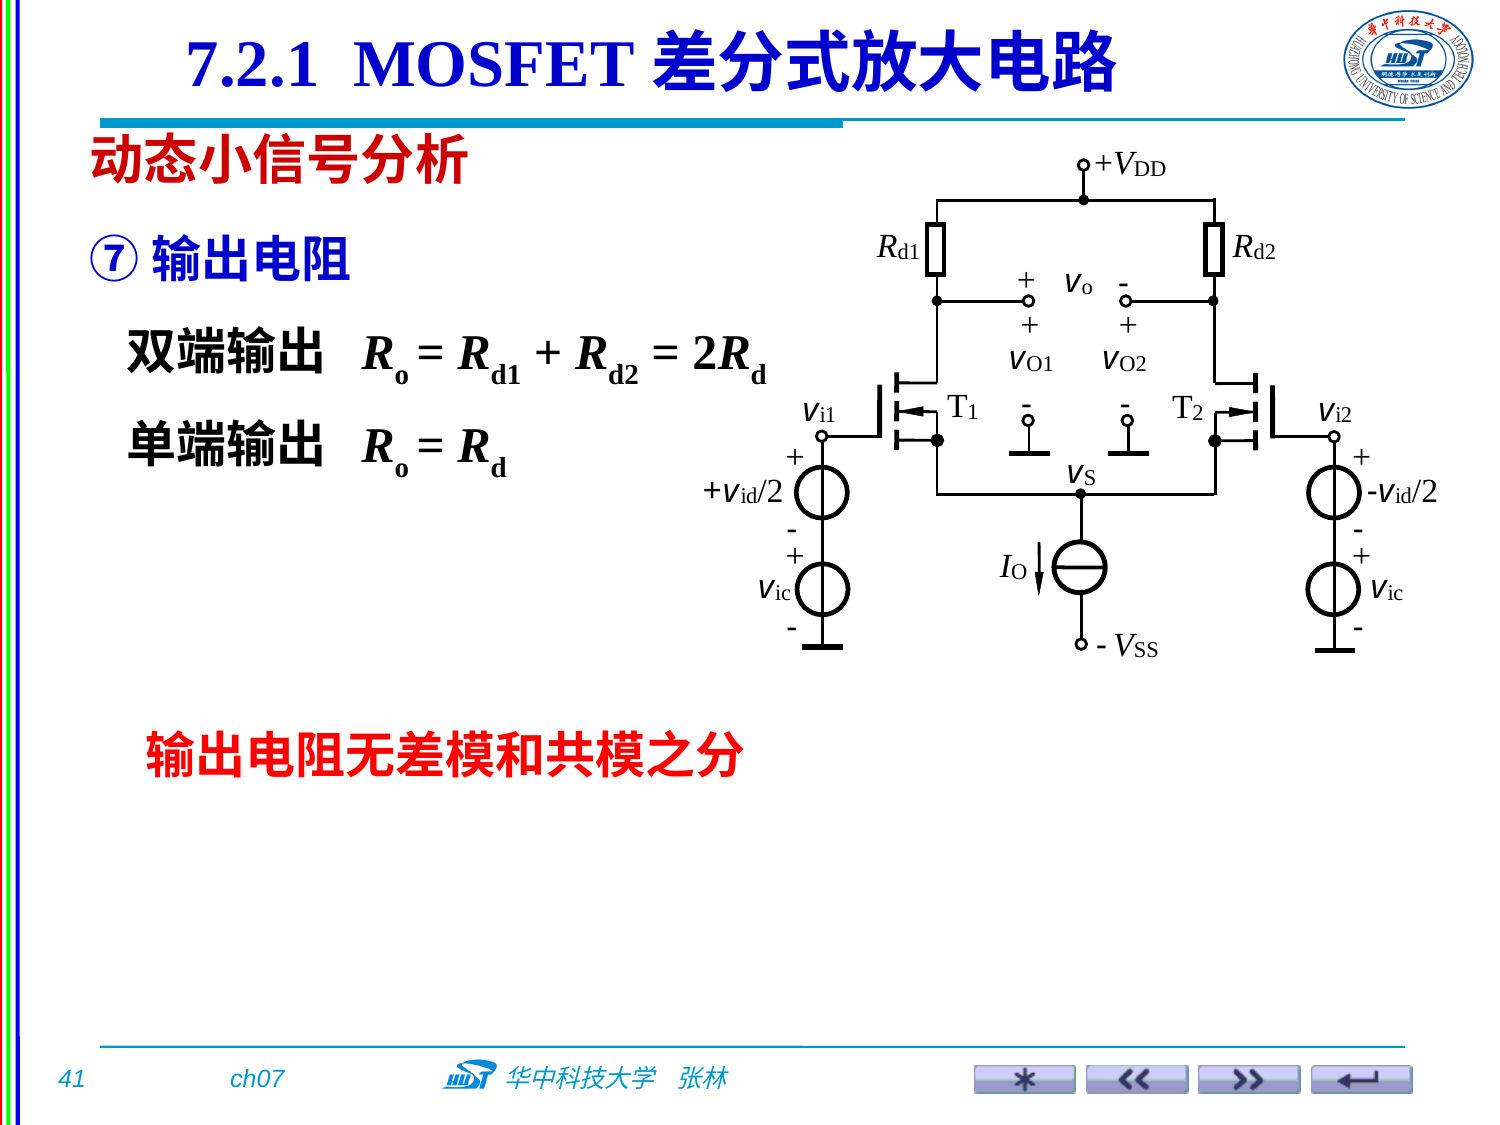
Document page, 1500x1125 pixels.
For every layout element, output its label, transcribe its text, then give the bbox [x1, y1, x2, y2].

picture [1340, 7, 1479, 111]
text_box 7.2.1 MOSFET差分式放大电路 [171, 12, 1317, 108]
text_box 单端输出 Ro = Rd [112, 391, 696, 491]
picture [1311, 1065, 1413, 1094]
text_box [702, 132, 1453, 670]
picture [974, 1065, 1076, 1094]
text_box ⑦输出电阻 [74, 202, 697, 296]
picture [1198, 1065, 1301, 1094]
text_box 双端输出 Ro = Rd1 + Rd2 = 2Rd [112, 298, 697, 399]
picture [1086, 1065, 1189, 1094]
picture [441, 1059, 497, 1089]
text_box 动态小信号分析 [74, 118, 514, 199]
text_box 输出电阻无差模和共模之分 [130, 704, 977, 791]
